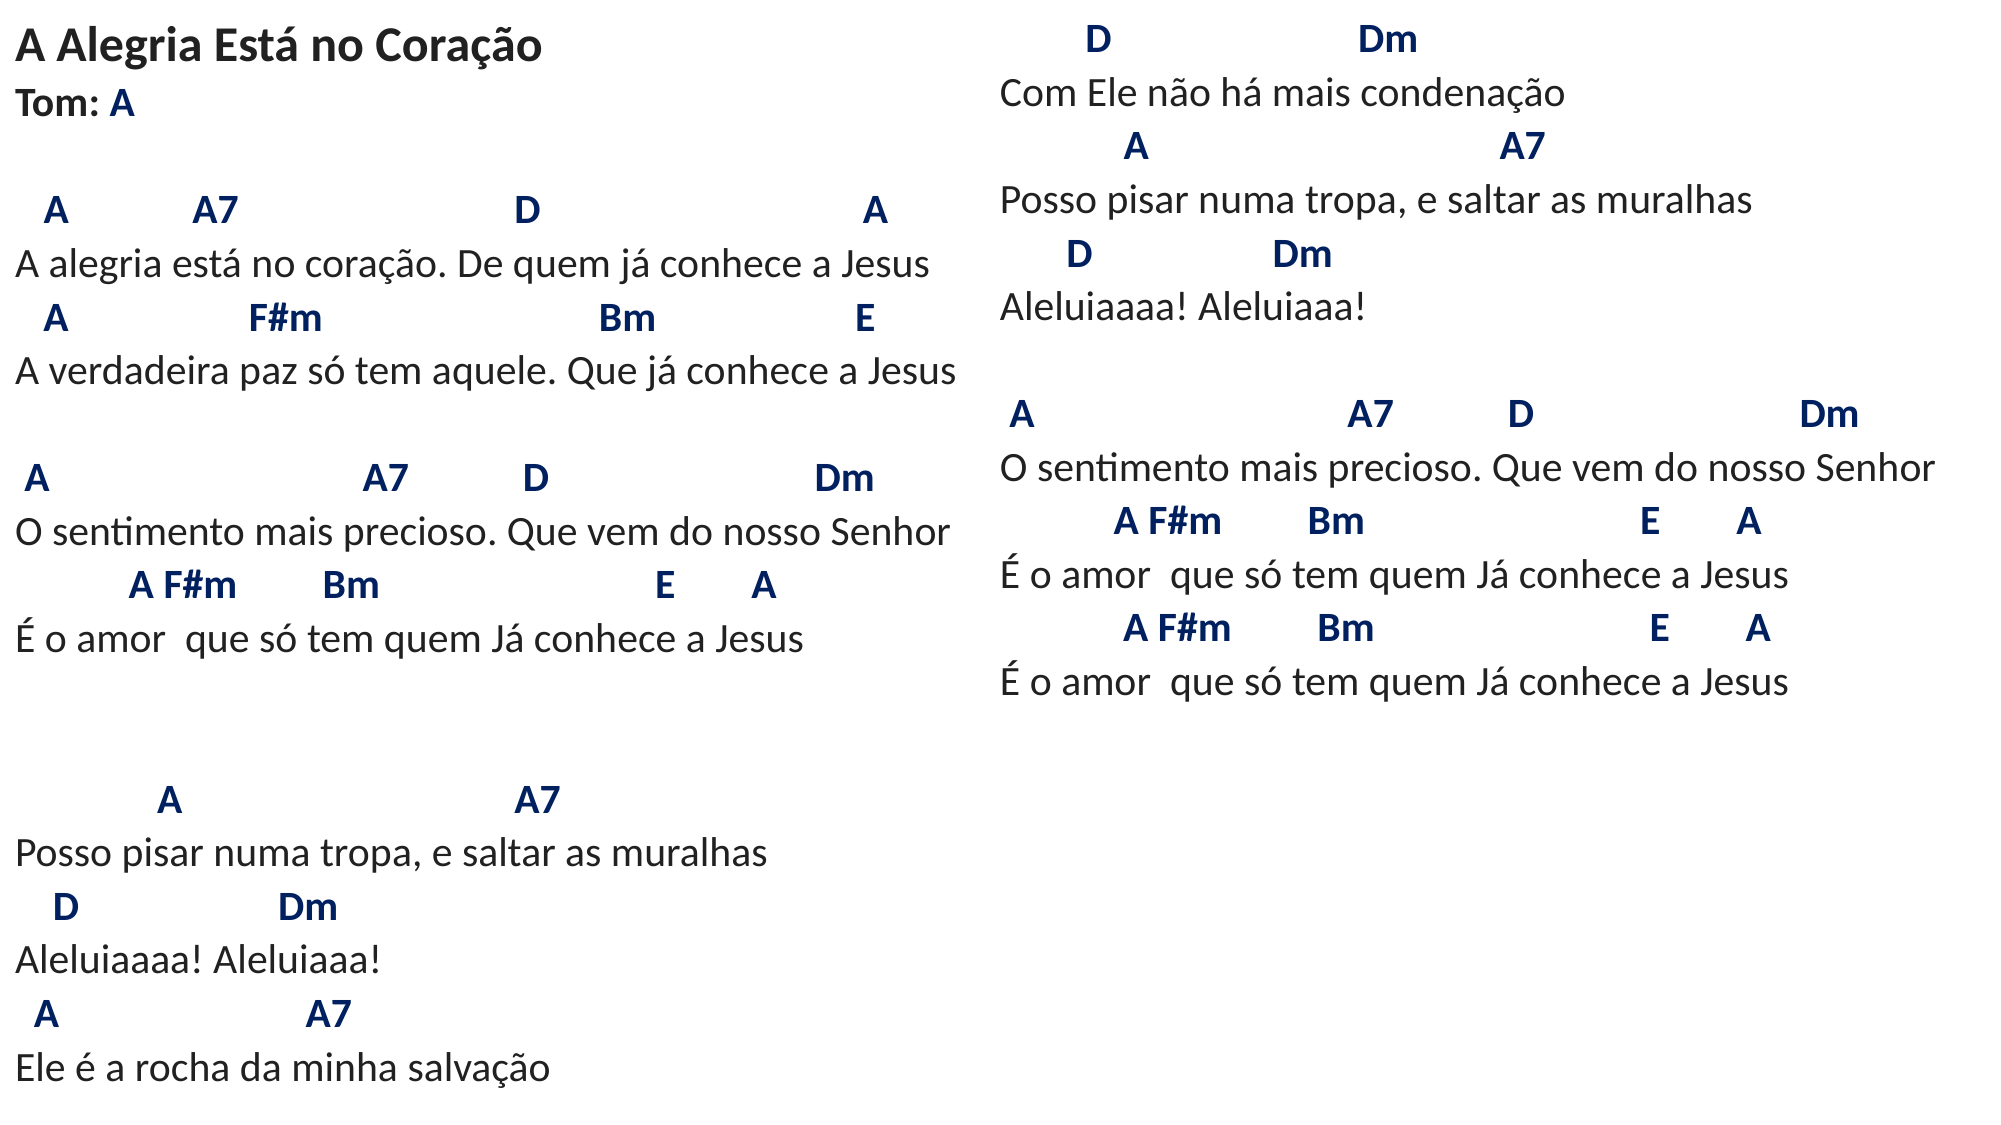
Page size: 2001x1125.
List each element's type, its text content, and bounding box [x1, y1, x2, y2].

title A Alegria Está no Coração Tom: A A A7 D A A alegria está no coração. De quem já conhece a Jesus A F#m Bm E A verdadeira paz só tem aquele. Que já conhece a Jesus A A7 D Dm O sentimento mais precioso. Que vem do nosso Senhor A F#m Bm E A É o amor que só tem quem Já conhece a Jesus A A7 Posso pisar numa tropa, e saltar as muralhas D Dm Aleluiaaaa! Aleluiaaa! A A7 Ele é a rocha da minha salvação D Dm Com Ele não há mais condenação A A7 Posso pisar numa tropa, e saltar as muralhas D Dm Aleluiaaaa! Aleluiaaa! A A7 D Dm O sentimento mais precioso. Que vem do nosso Senhor A F#m Bm E A É o amor que só tem quem Já conhece a Jesus A F#m Bm E A É o amor que só tem quem Já conhece a Jesus [0, 0, 2000, 1125]
